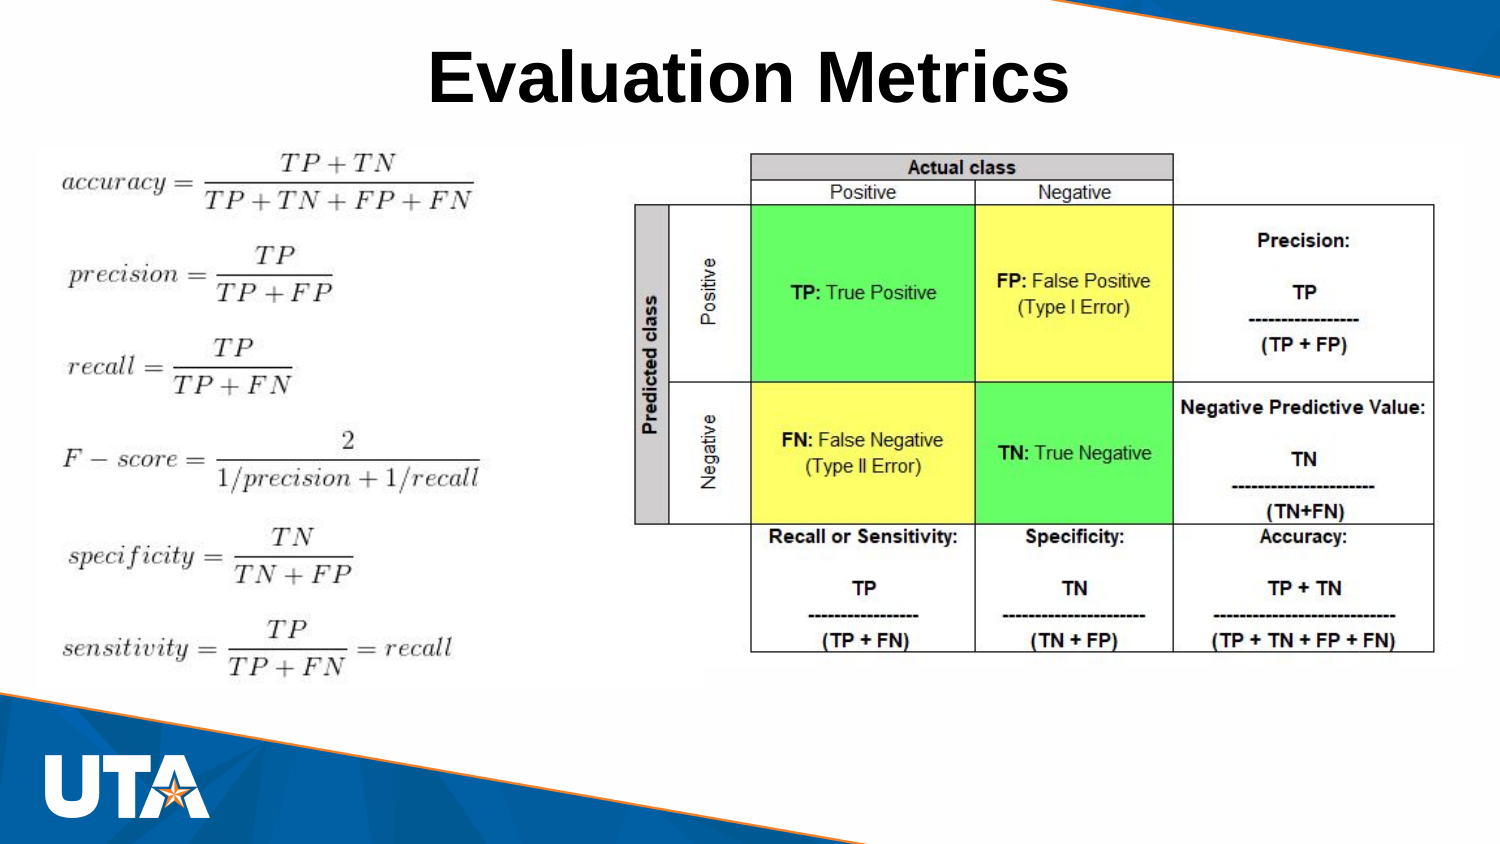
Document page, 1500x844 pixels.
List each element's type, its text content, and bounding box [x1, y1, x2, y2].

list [584, 143, 1462, 667]
title Evaluation Metrics [75, 2, 1425, 144]
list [38, 148, 702, 689]
picture [0, 0, 1500, 844]
